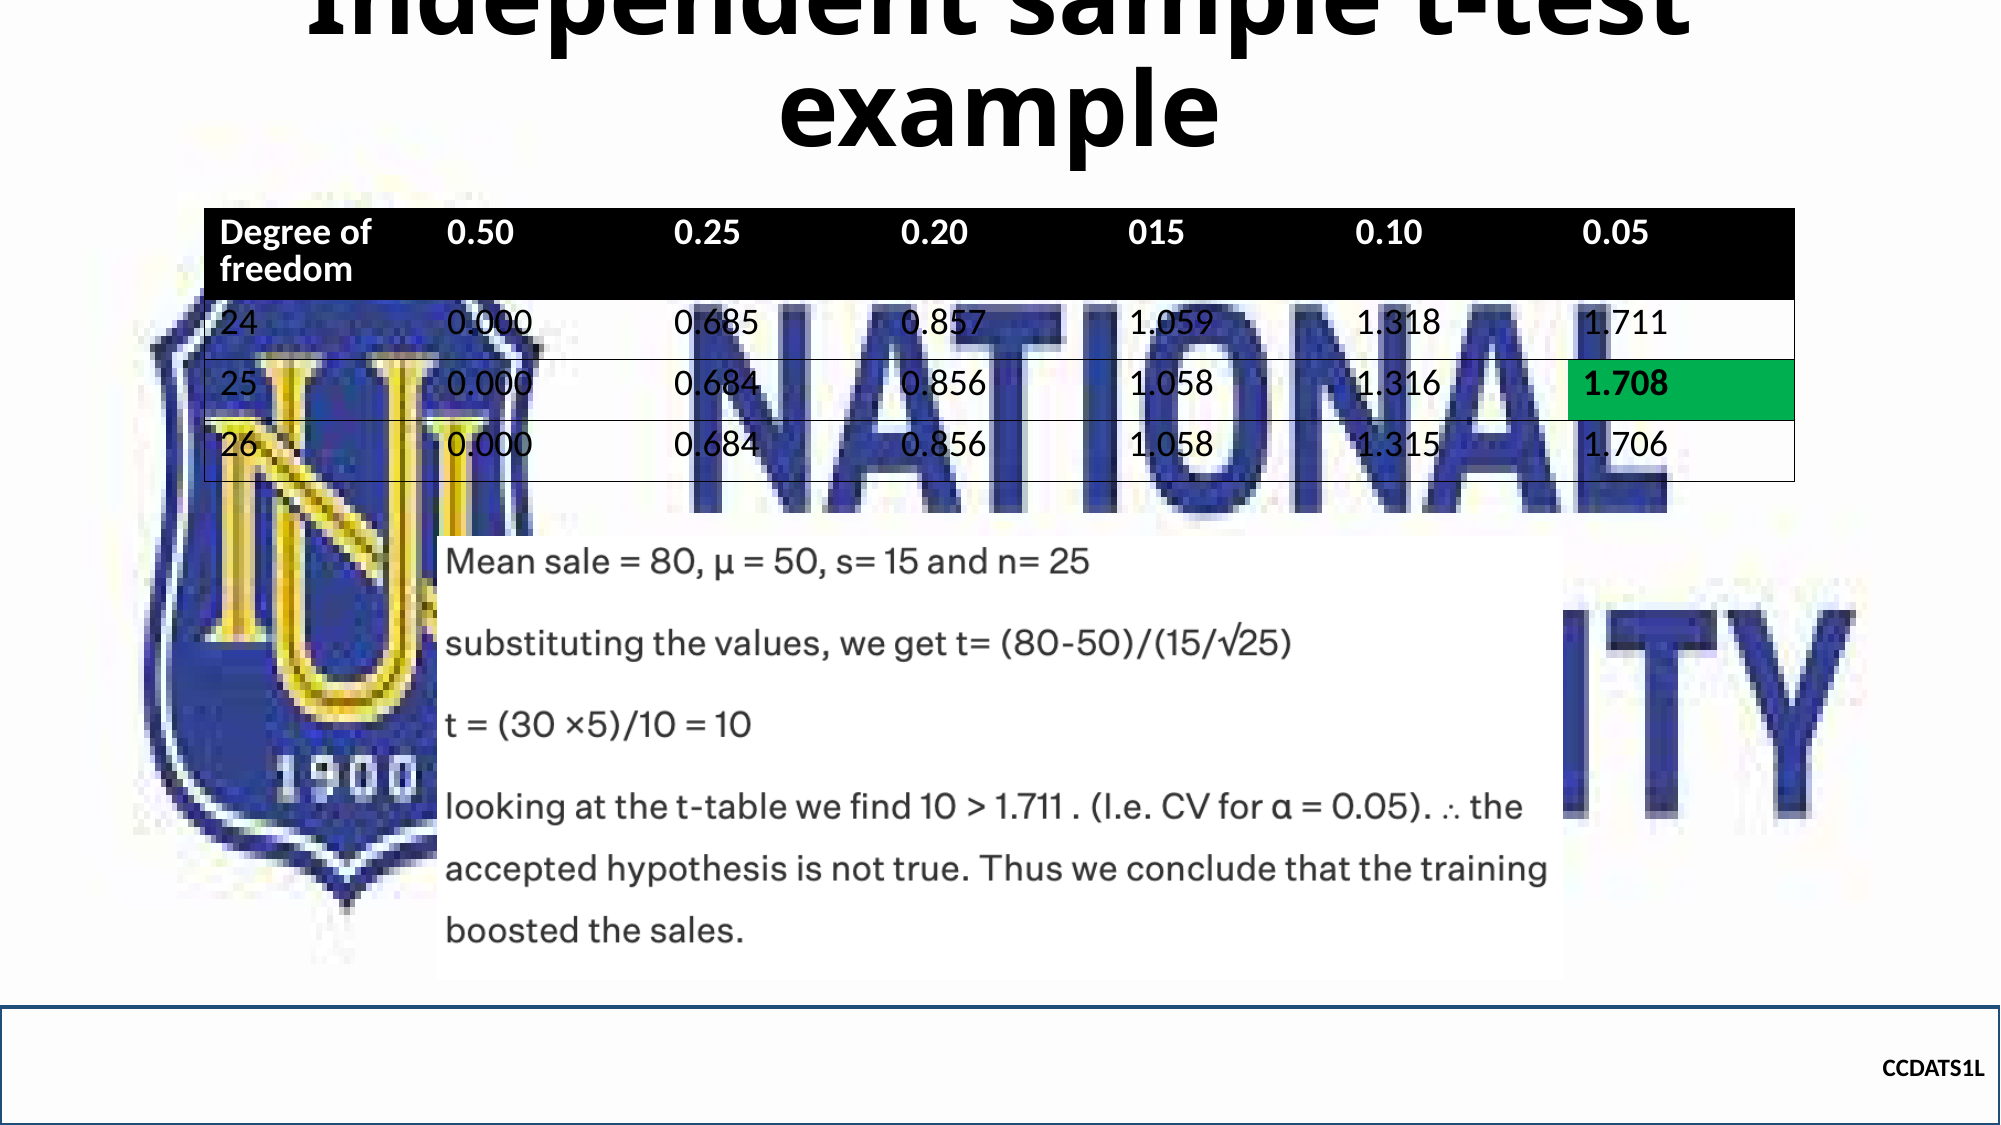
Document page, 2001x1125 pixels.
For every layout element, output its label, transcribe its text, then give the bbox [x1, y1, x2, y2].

table_cell 1.711 [1568, 300, 1794, 359]
table_header 0.50 [432, 209, 659, 299]
table_cell 1.708 [1568, 360, 1794, 420]
table_cell 1.058 [1113, 360, 1341, 420]
table_cell 1.316 [1341, 360, 1568, 420]
table_header 015 [1113, 209, 1341, 299]
table_cell 0.000 [432, 300, 659, 359]
table_cell 25 [205, 360, 432, 420]
table_cell 24 [205, 300, 432, 359]
table_cell 0.685 [659, 300, 886, 359]
table_cell 1.058 [1113, 421, 1341, 481]
table_header 0.25 [659, 209, 886, 299]
table_cell 1.059 [1113, 300, 1341, 359]
picture [0, 0, 2000, 1007]
table_cell 0.000 [432, 421, 659, 481]
table_cell 1.315 [1341, 421, 1568, 481]
table_cell 0.684 [659, 360, 886, 420]
table_cell 0.857 [886, 300, 1113, 359]
title Independent sample t-test example [75, 58, 1925, 177]
text_box [249, 482, 1750, 953]
table_header 0.10 [1341, 209, 1568, 299]
table_cell 26 [205, 421, 432, 481]
table_header Degree of freedom [205, 209, 432, 299]
table_header 0.05 [1568, 209, 1794, 299]
table_cell 0.684 [659, 421, 886, 481]
footer CCDATS1L [0, 1007, 2000, 1125]
table_cell 1.706 [1568, 421, 1794, 481]
table_cell 0.856 [886, 360, 1113, 420]
table_cell 0.000 [432, 360, 659, 420]
table_cell 1.318 [1341, 300, 1568, 359]
table_header 0.20 [886, 209, 1113, 299]
table_cell 0.856 [886, 421, 1113, 481]
